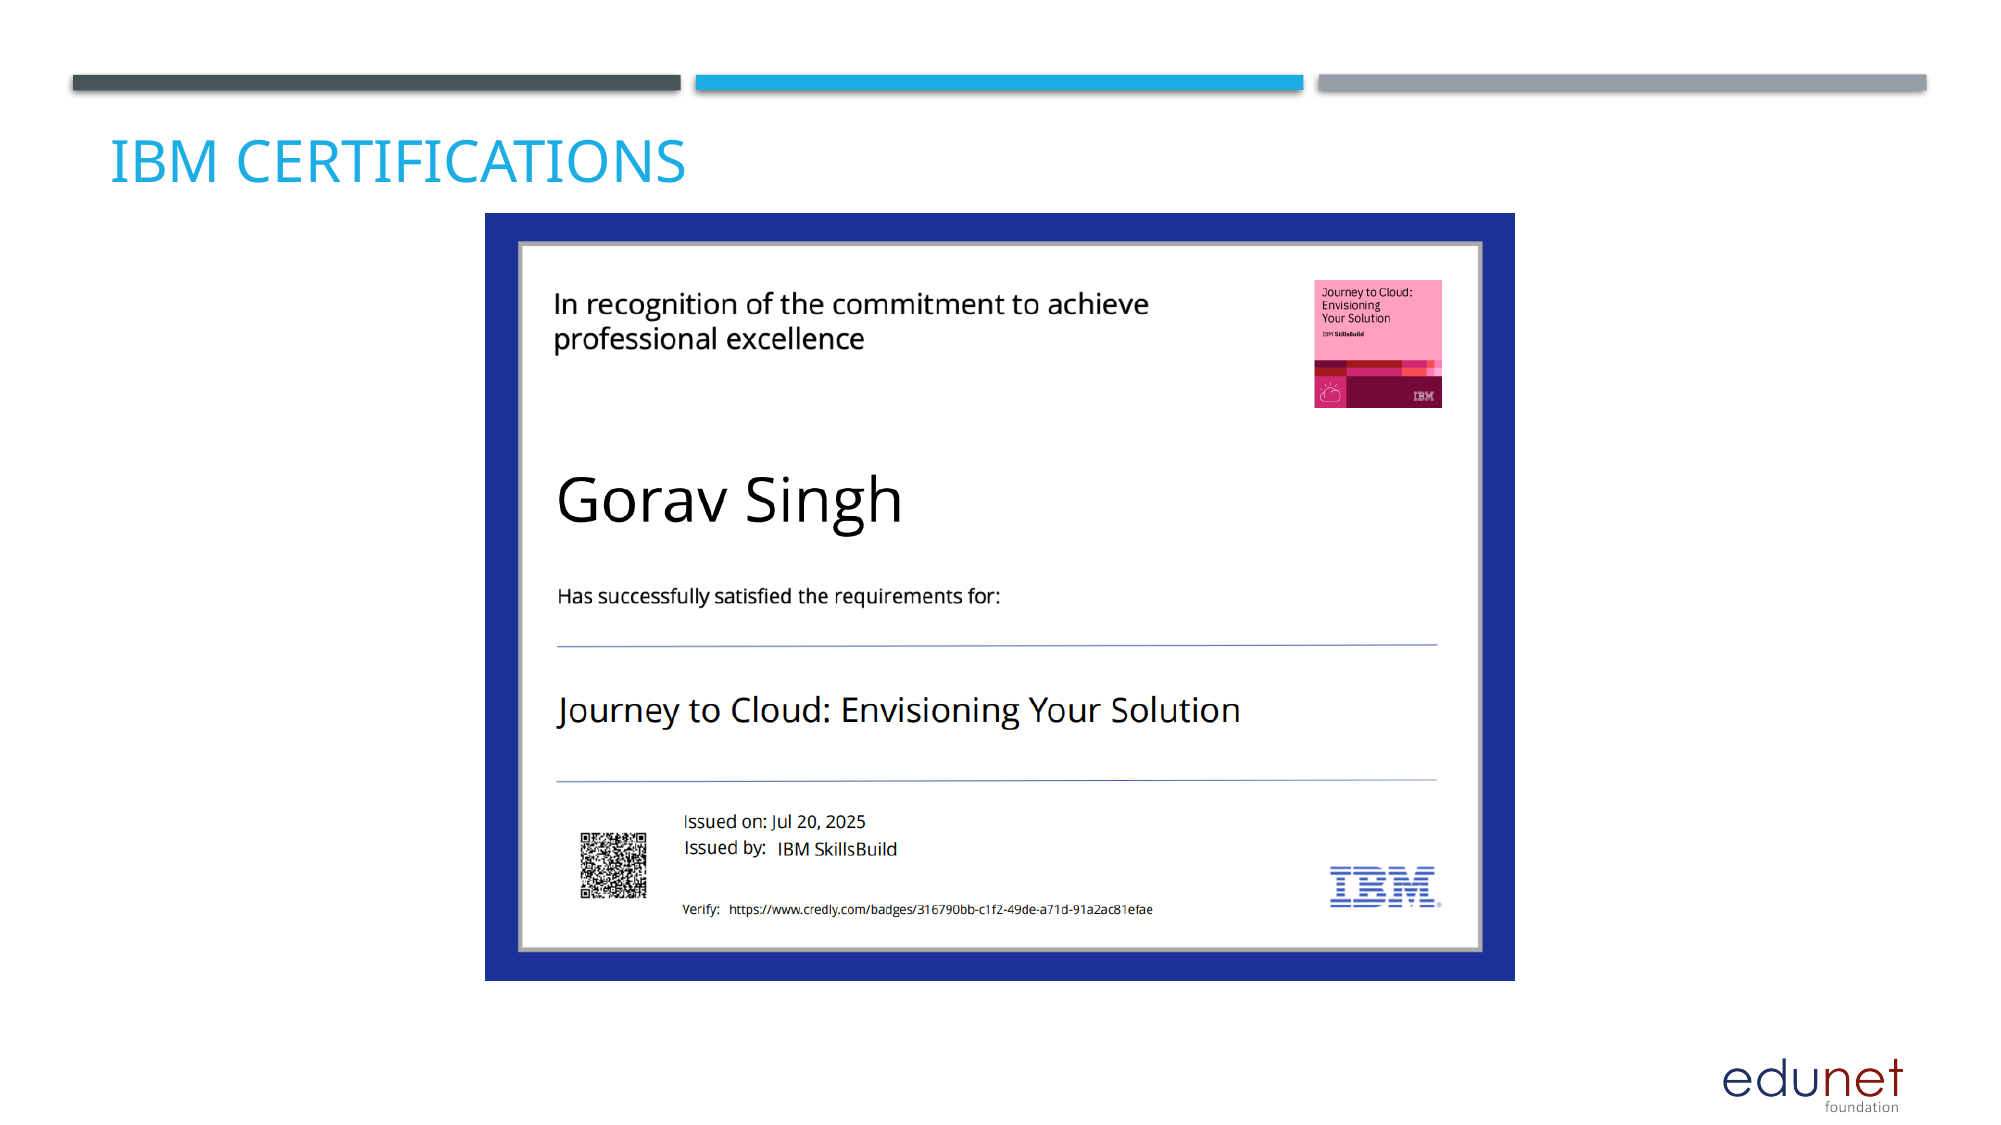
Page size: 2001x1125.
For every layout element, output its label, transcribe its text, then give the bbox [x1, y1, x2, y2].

picture [1719, 1056, 1905, 1116]
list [485, 212, 1515, 981]
title IBM Certifications [95, 115, 1905, 203]
